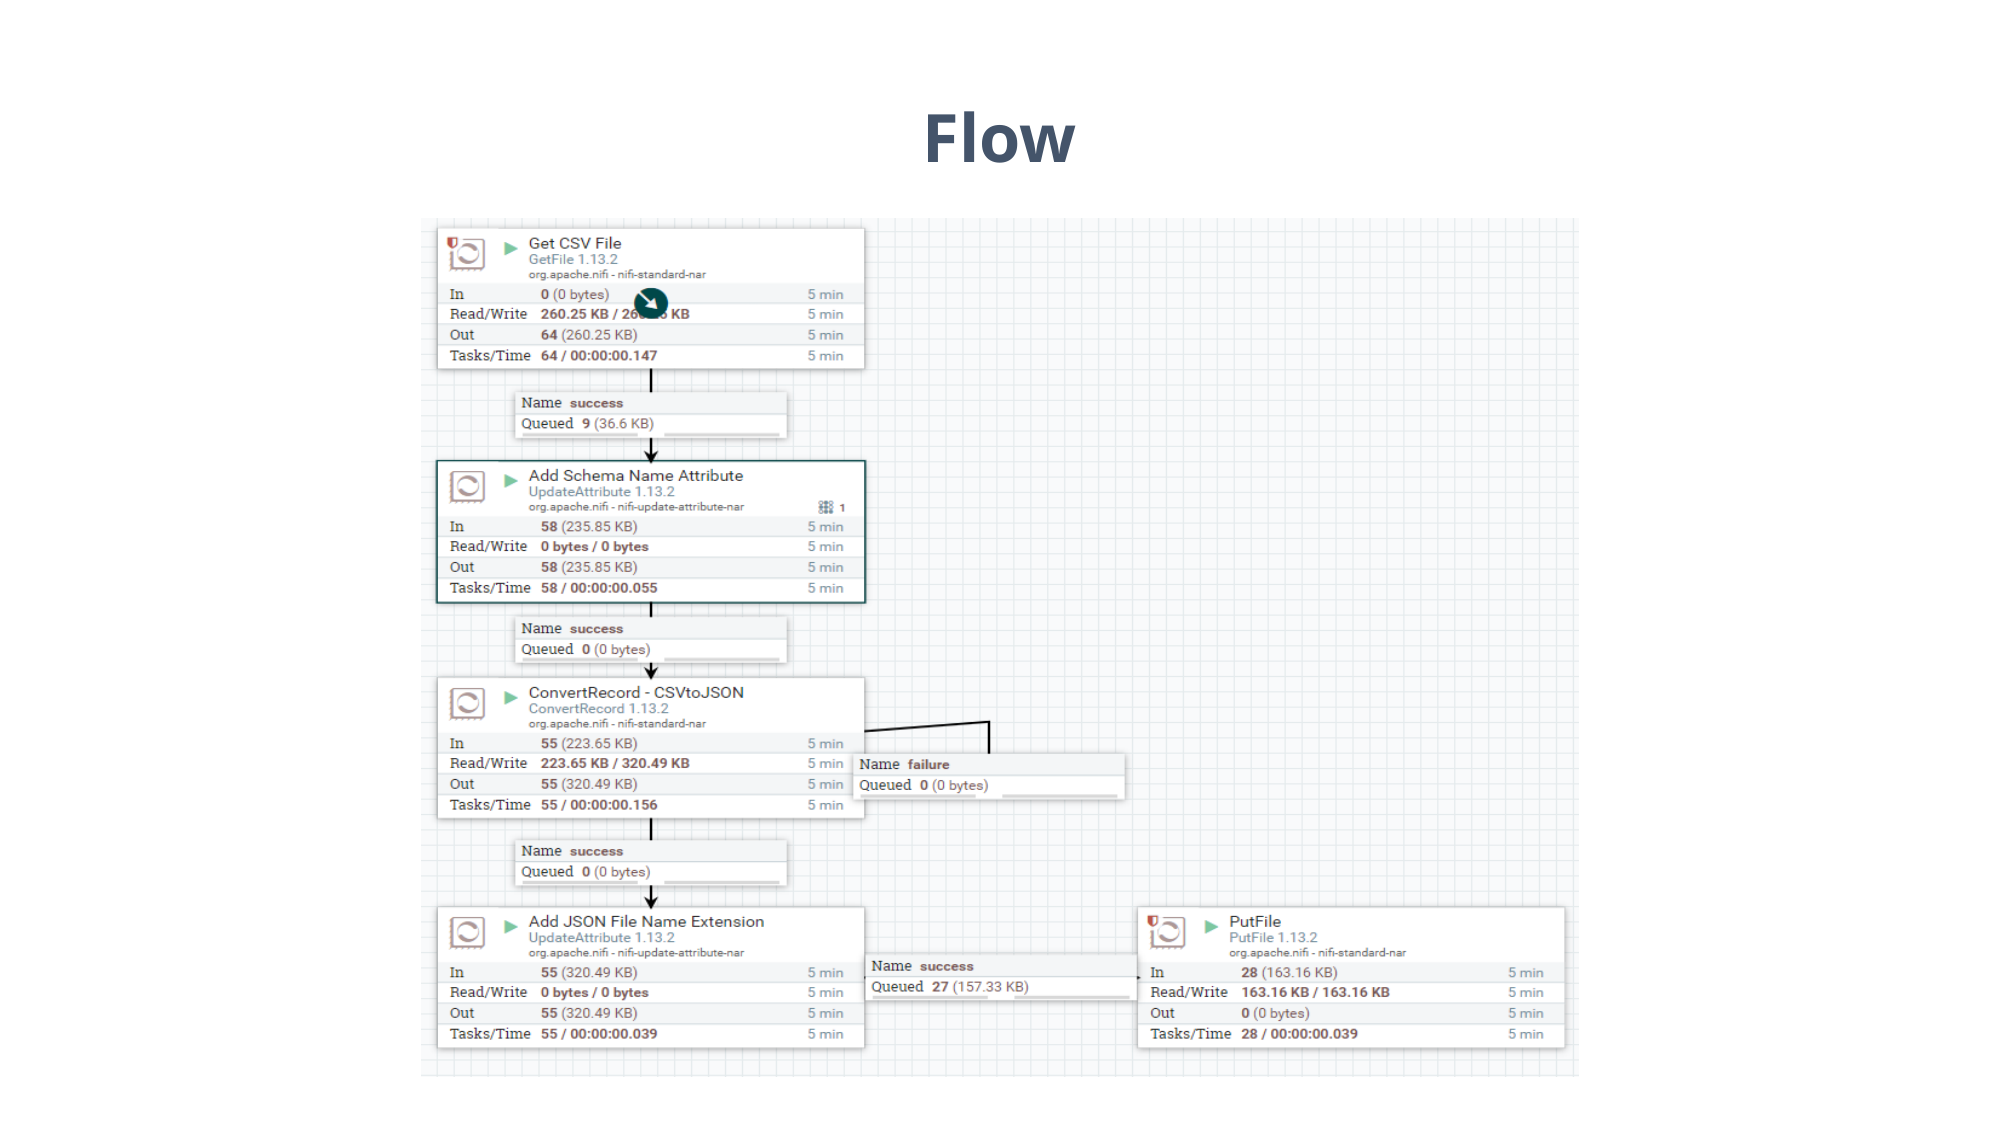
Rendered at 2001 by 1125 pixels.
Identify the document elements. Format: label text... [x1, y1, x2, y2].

title Flow [123, 60, 1877, 185]
picture [421, 218, 1579, 1077]
